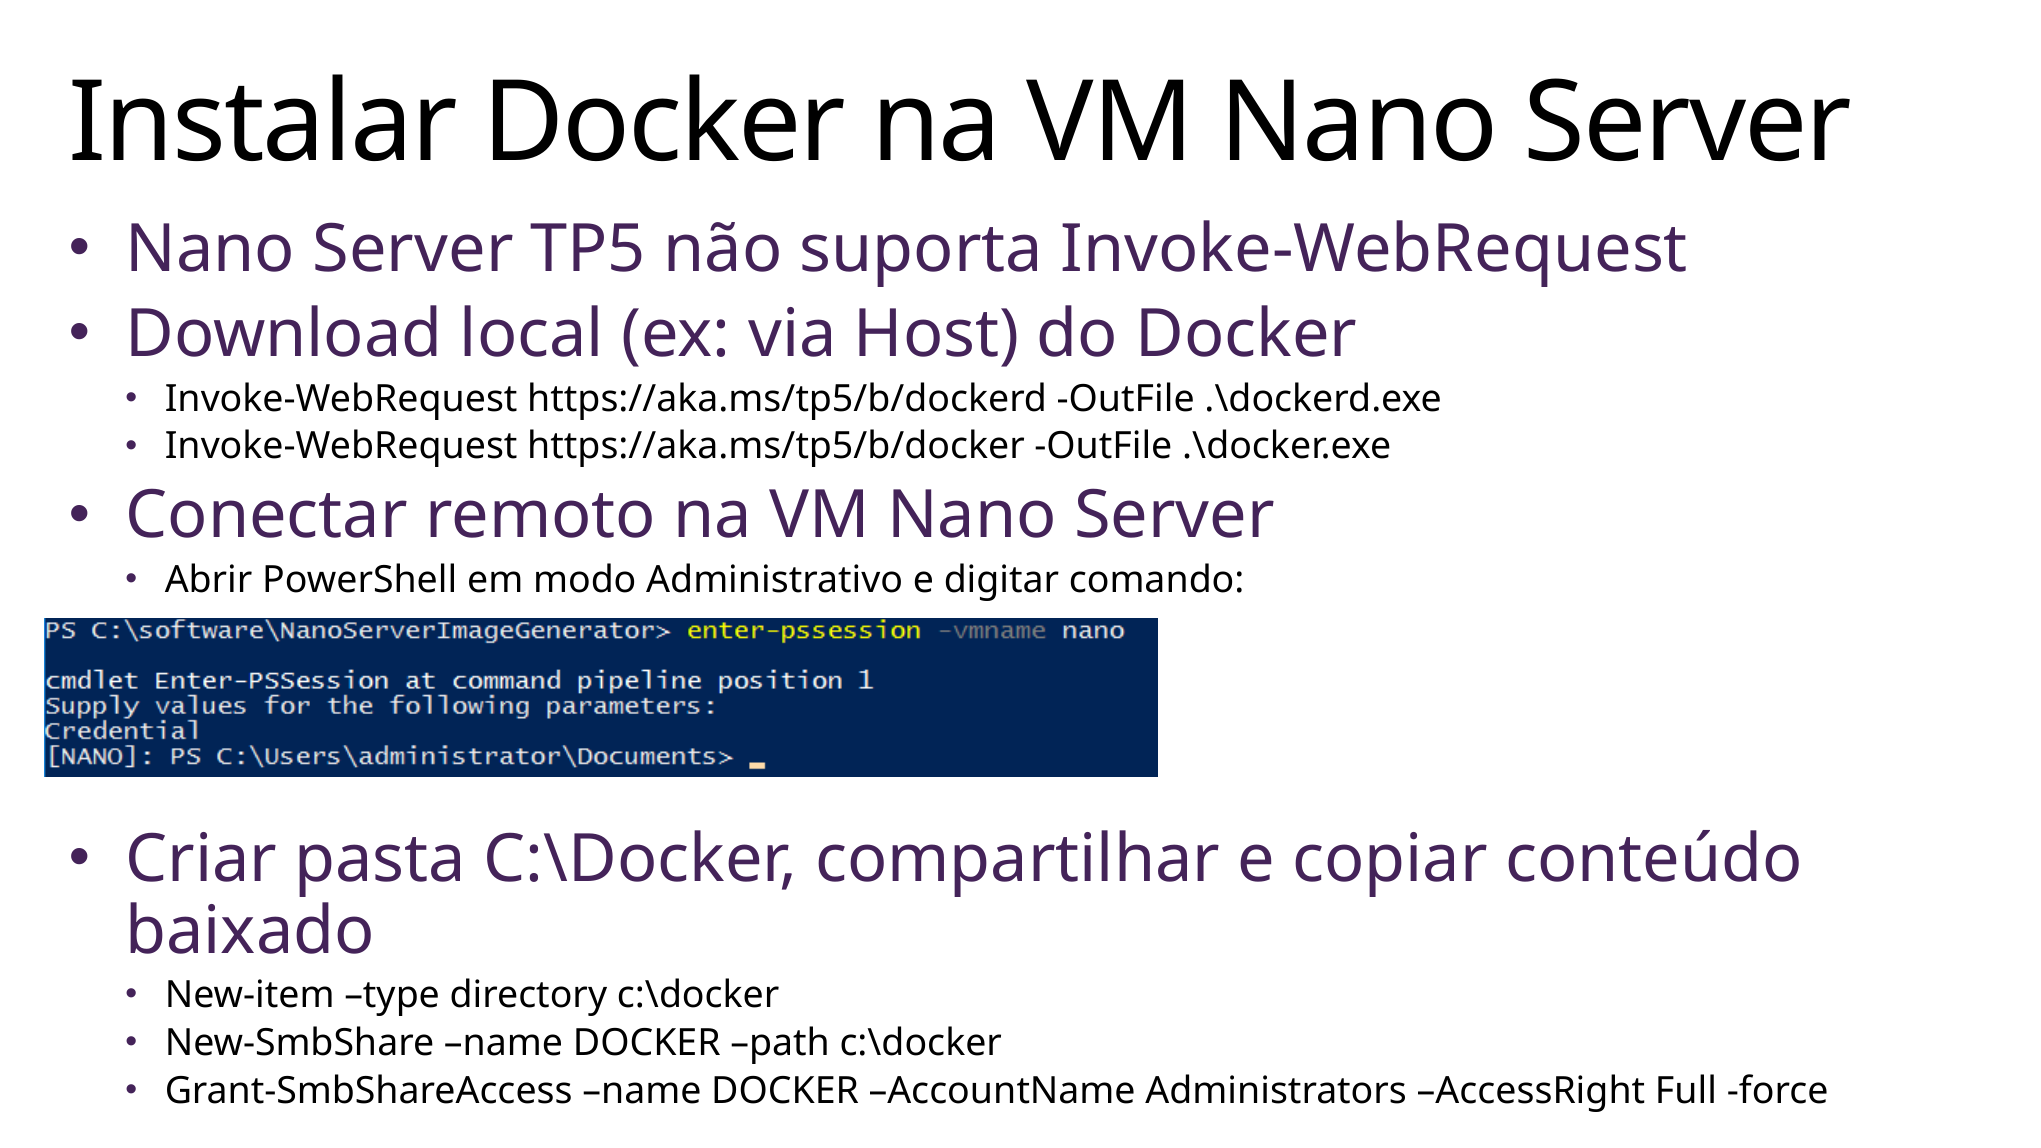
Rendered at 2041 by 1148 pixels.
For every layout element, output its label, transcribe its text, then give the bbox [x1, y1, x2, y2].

title Instalar Docker na VM Nano Server [45, 48, 1996, 199]
picture [44, 618, 1158, 777]
list Nano Server TP5 não suporta Invoke-WebRequest Download local (ex: via Host) do Docker Invoke-WebRequest https://aka.ms/tp5/b/dockerd -OutFile .\dockerd.exe Invoke-WebRequest https://aka.ms/tp5/b/docker -OutFile .\docker.exe Conectar remoto na VM Nano Server Abrir PowerShell em modo Administrativo e digitar comando: Criar pasta C:\Docker, compartilhar e copiar conteúdo baixado New-item –type directory c:\docker New-SmbShare –name DOCKER –path c:\docker Grant-SmbShareAccess –name DOCKER –AccountName Administrators –AccessRight Full -force [45, 199, 1996, 1069]
